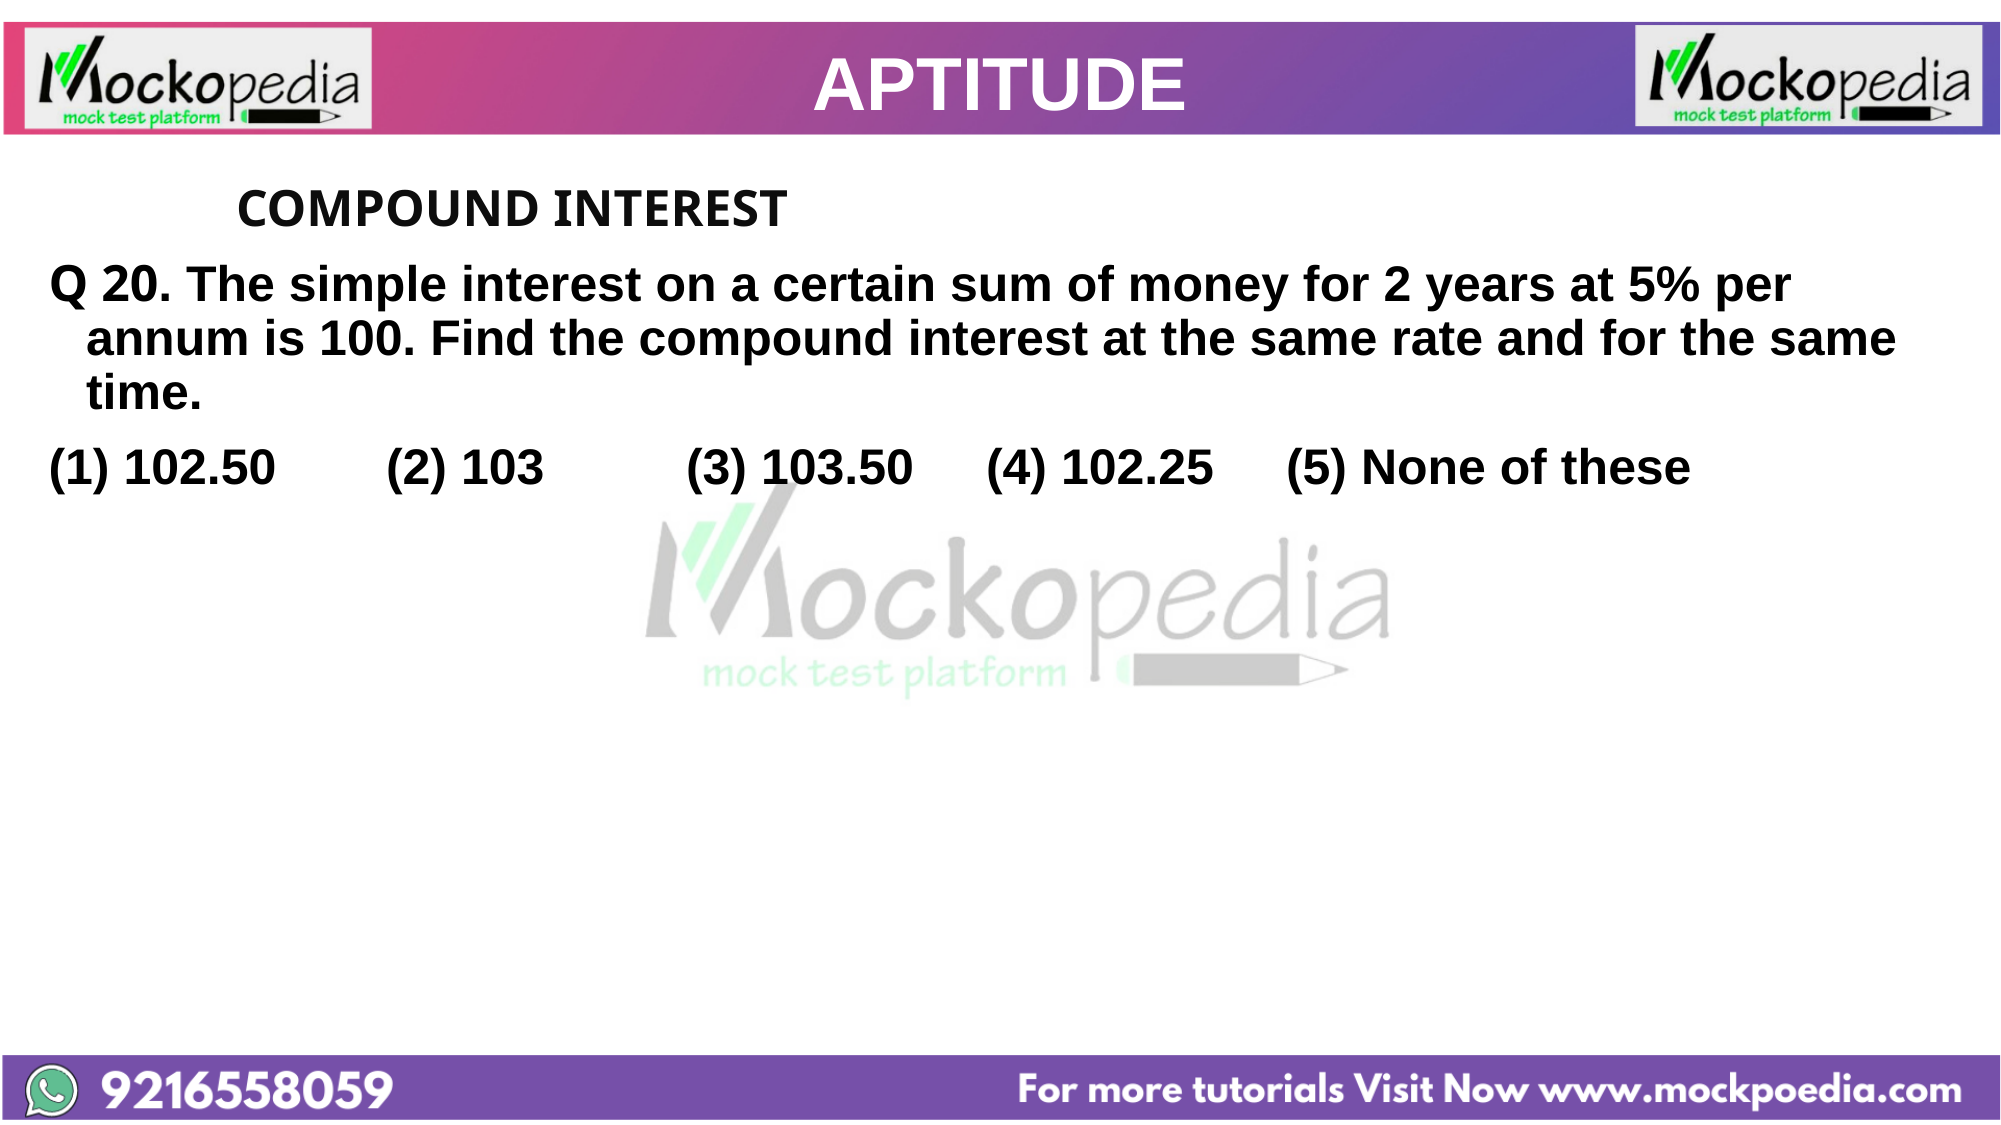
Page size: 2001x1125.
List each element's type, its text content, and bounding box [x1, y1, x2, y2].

list COMPOUND INTEREST Q 20. The simple interest on a certain sum of money for 2 years at 5% per annum is 100. Find the compound interest at the same rate and for the same time. (1) 102.50 (2) 103 (3) 103.50 (4) 102.25 (5) None of these [33, 175, 1959, 1053]
picture [0, 0, 2001, 1125]
title APTITUDE [41, 31, 1959, 142]
